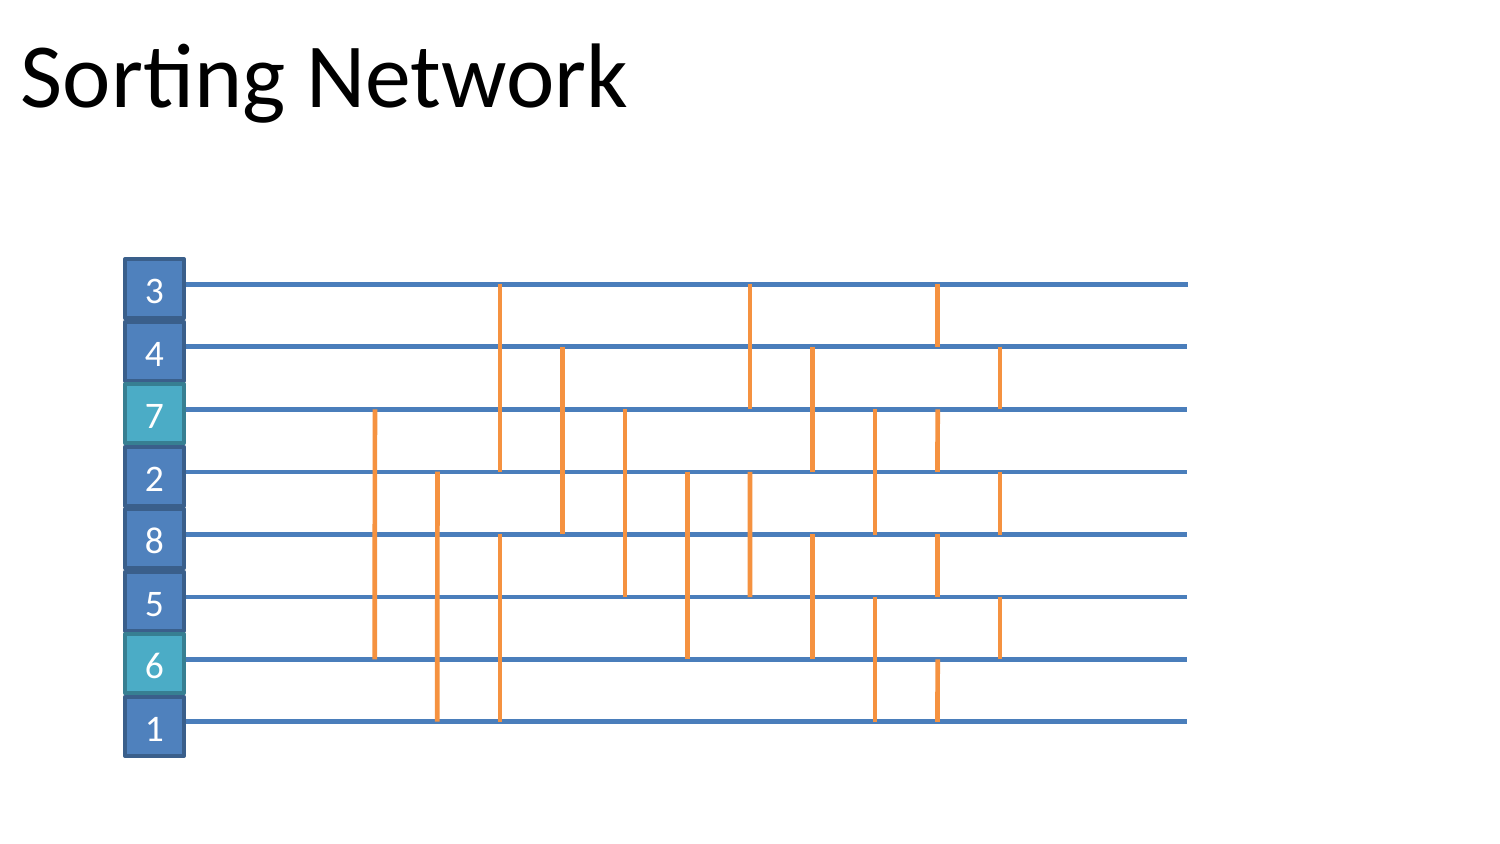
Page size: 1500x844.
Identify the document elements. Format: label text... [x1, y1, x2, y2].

text_box 2 [123, 445, 186, 507]
text_box 1 [123, 695, 186, 758]
title Sorting Network [0, 0, 650, 141]
text_box 4 [123, 320, 186, 382]
text_box 6 [123, 632, 186, 695]
text_box 5 [123, 570, 186, 632]
text_box 7 [123, 382, 186, 445]
text_box 3 [123, 257, 186, 320]
text_box 8 [123, 507, 186, 570]
